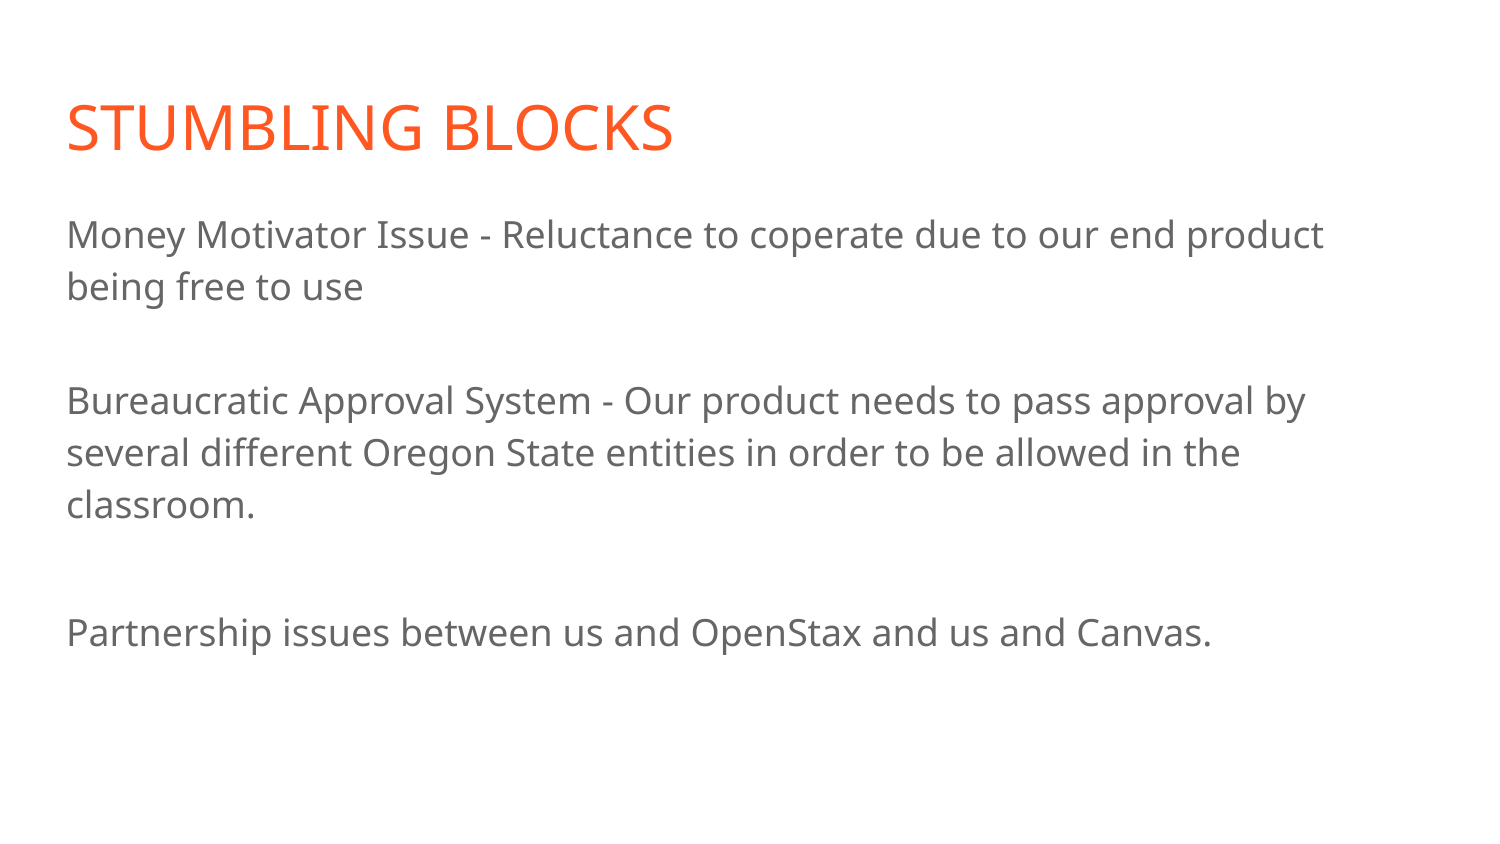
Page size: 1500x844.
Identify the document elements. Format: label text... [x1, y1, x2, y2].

list Money Motivator Issue - Reluctance to coperate due to our end product being free to use [51, 189, 1449, 334]
text_box Partnership issues between us and OpenStax and us and Canvas. [51, 501, 1449, 755]
text_box Bureaucratic Approval System - Our product needs to pass approval by several different Oregon State entities in order to be allowed in the classroom. [51, 383, 1449, 501]
title STUMBLING BLOCKS [51, 72, 1449, 167]
